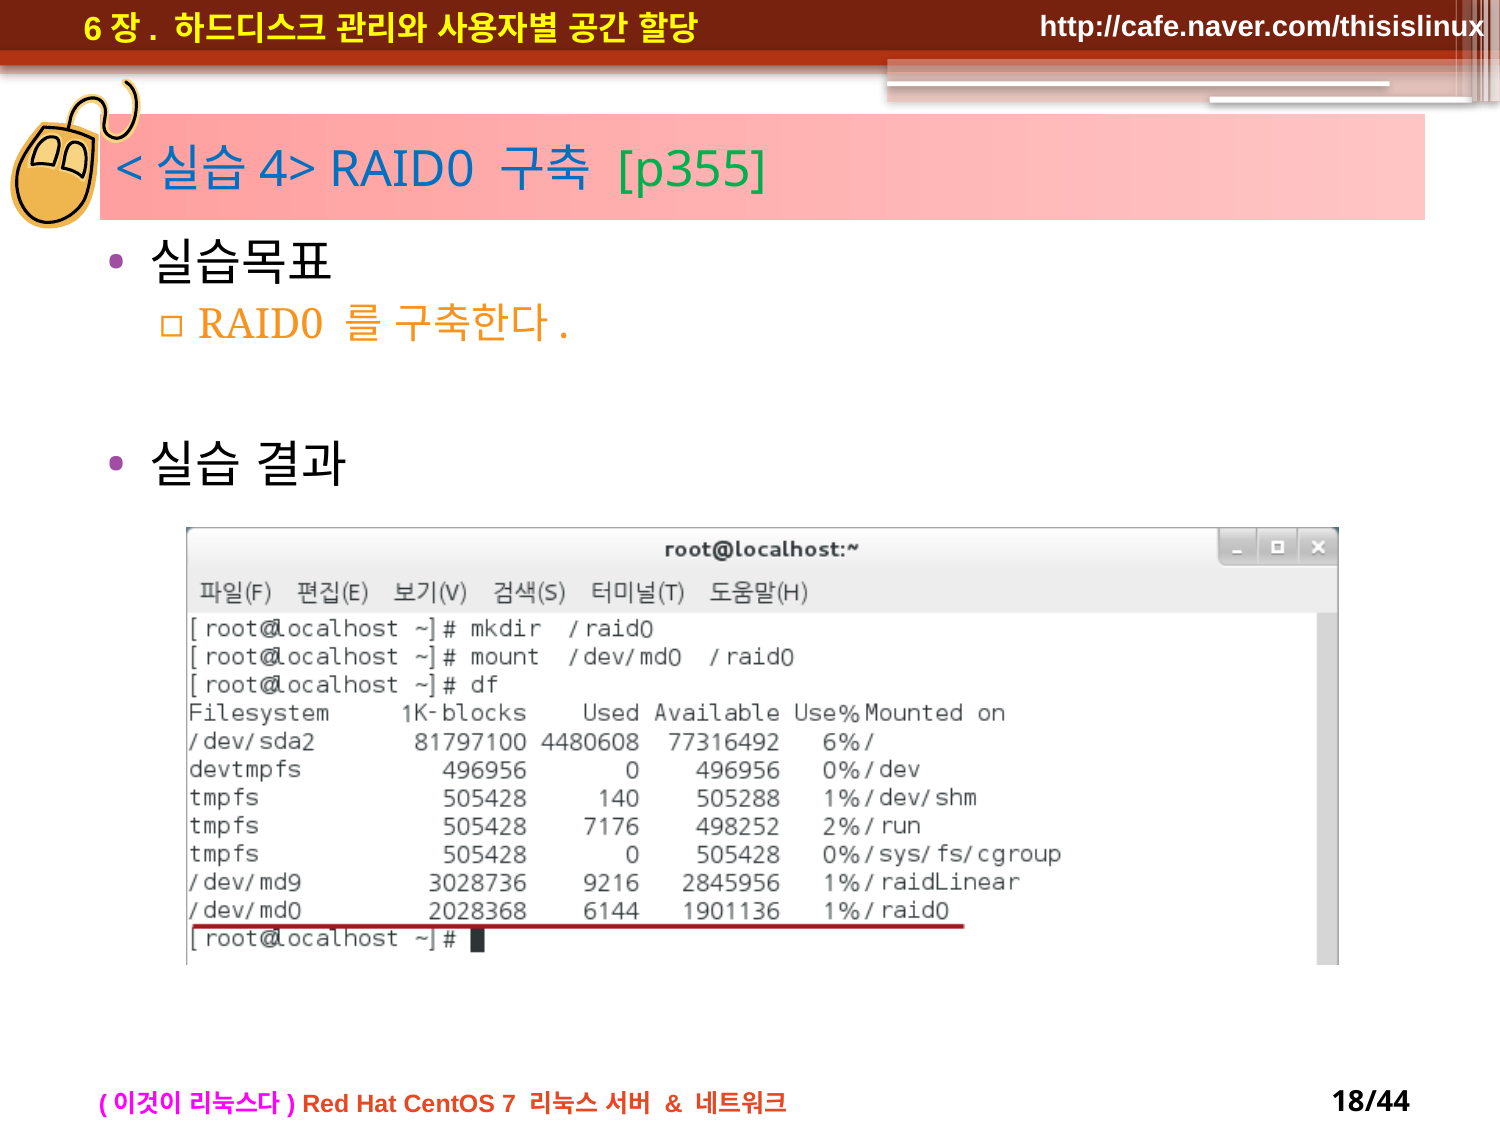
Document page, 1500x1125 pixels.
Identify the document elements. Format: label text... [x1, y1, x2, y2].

text_box <실습4> RAID0 구축 [p355] [148, 114, 1425, 220]
picture [186, 526, 1339, 965]
picture [8, 77, 142, 232]
list 실습목표 RAID0 를 구축한다. 실습 결과 [75, 222, 1425, 1067]
